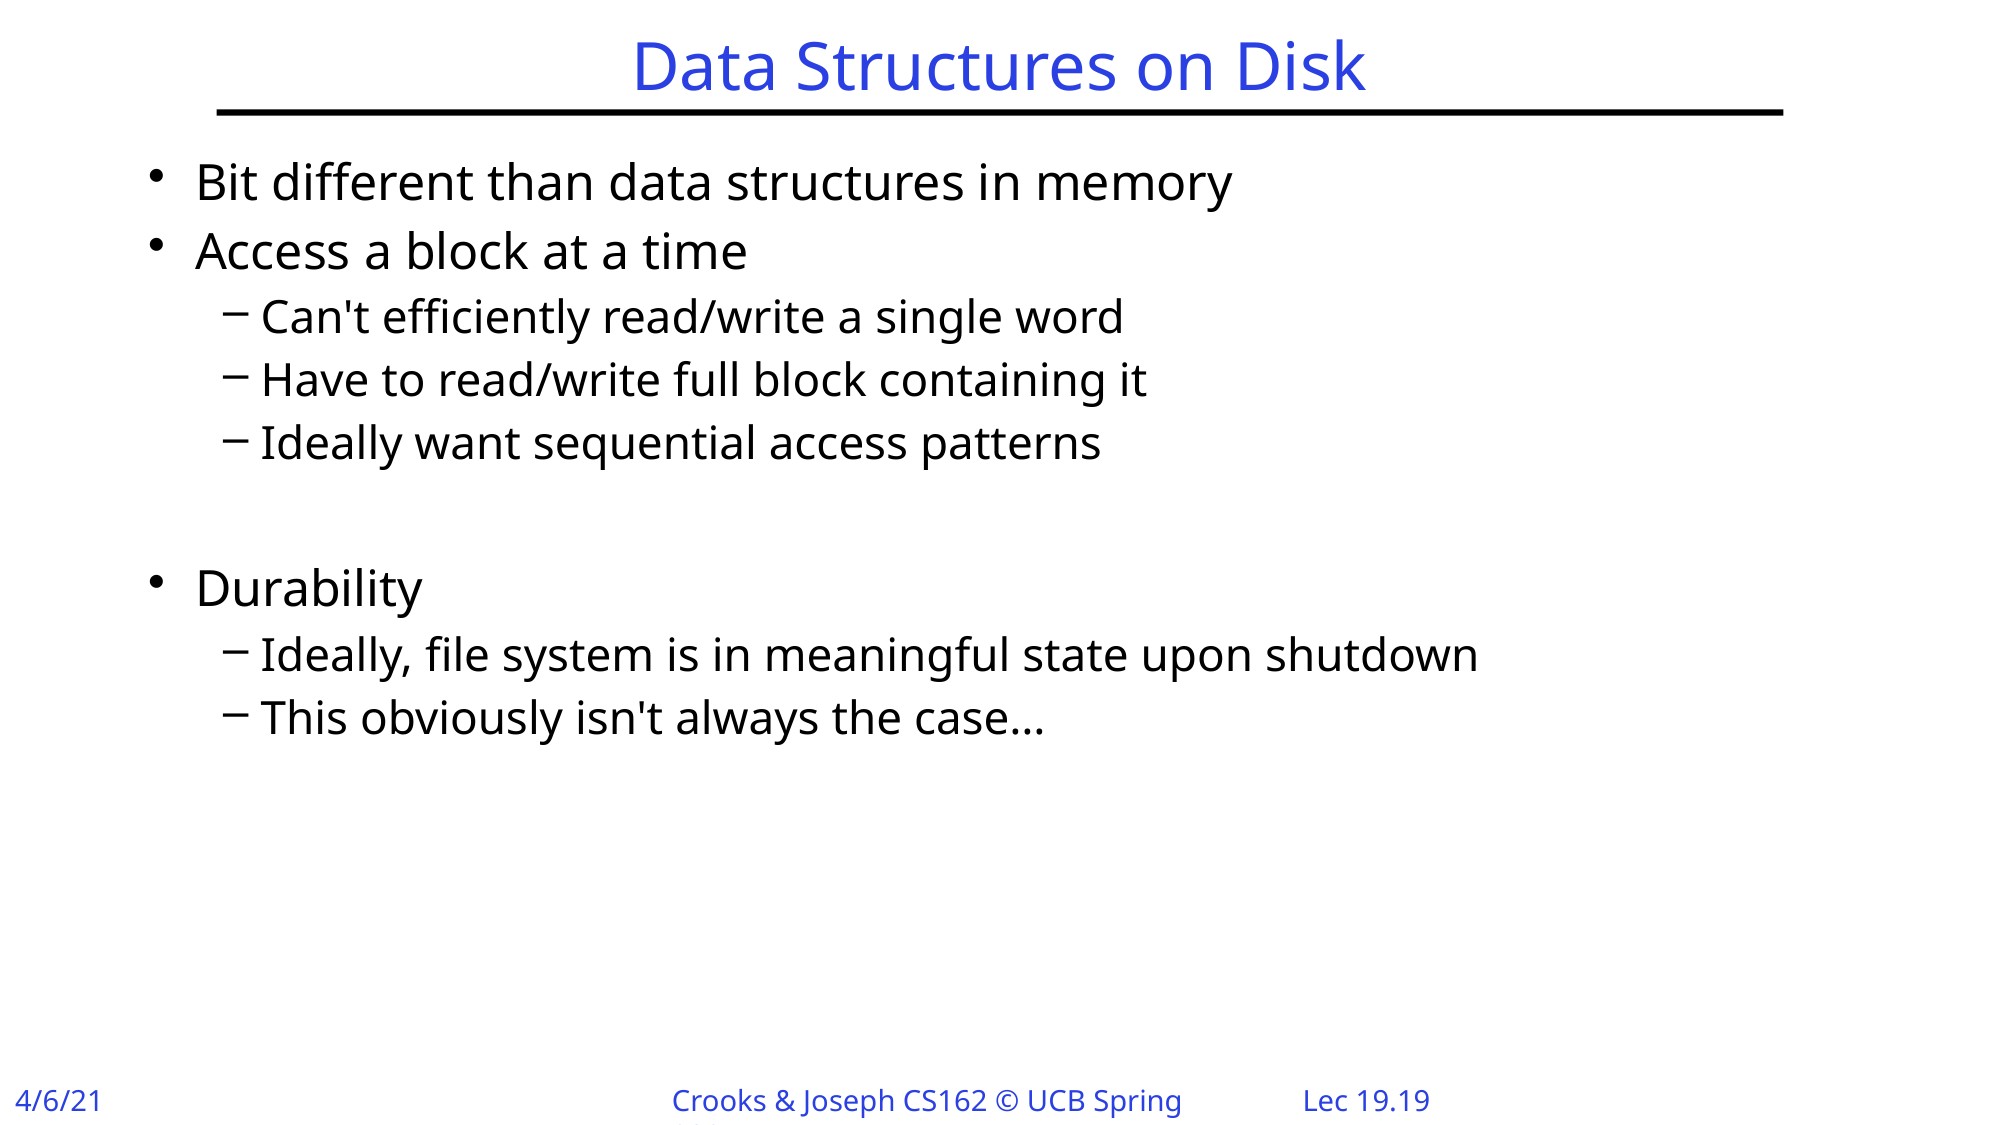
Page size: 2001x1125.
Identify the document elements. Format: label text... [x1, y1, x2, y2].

title Data Structures on Disk [216, 24, 1784, 113]
list Bit different than data structures in memory Access a block at a time Can't efficiently read/write a single word Have to read/write full block containing it Ideally want sequential access patterns Durability Ideally, file system is in meaningful state upon shutdown This obviously isn't always the case… [133, 149, 1867, 988]
